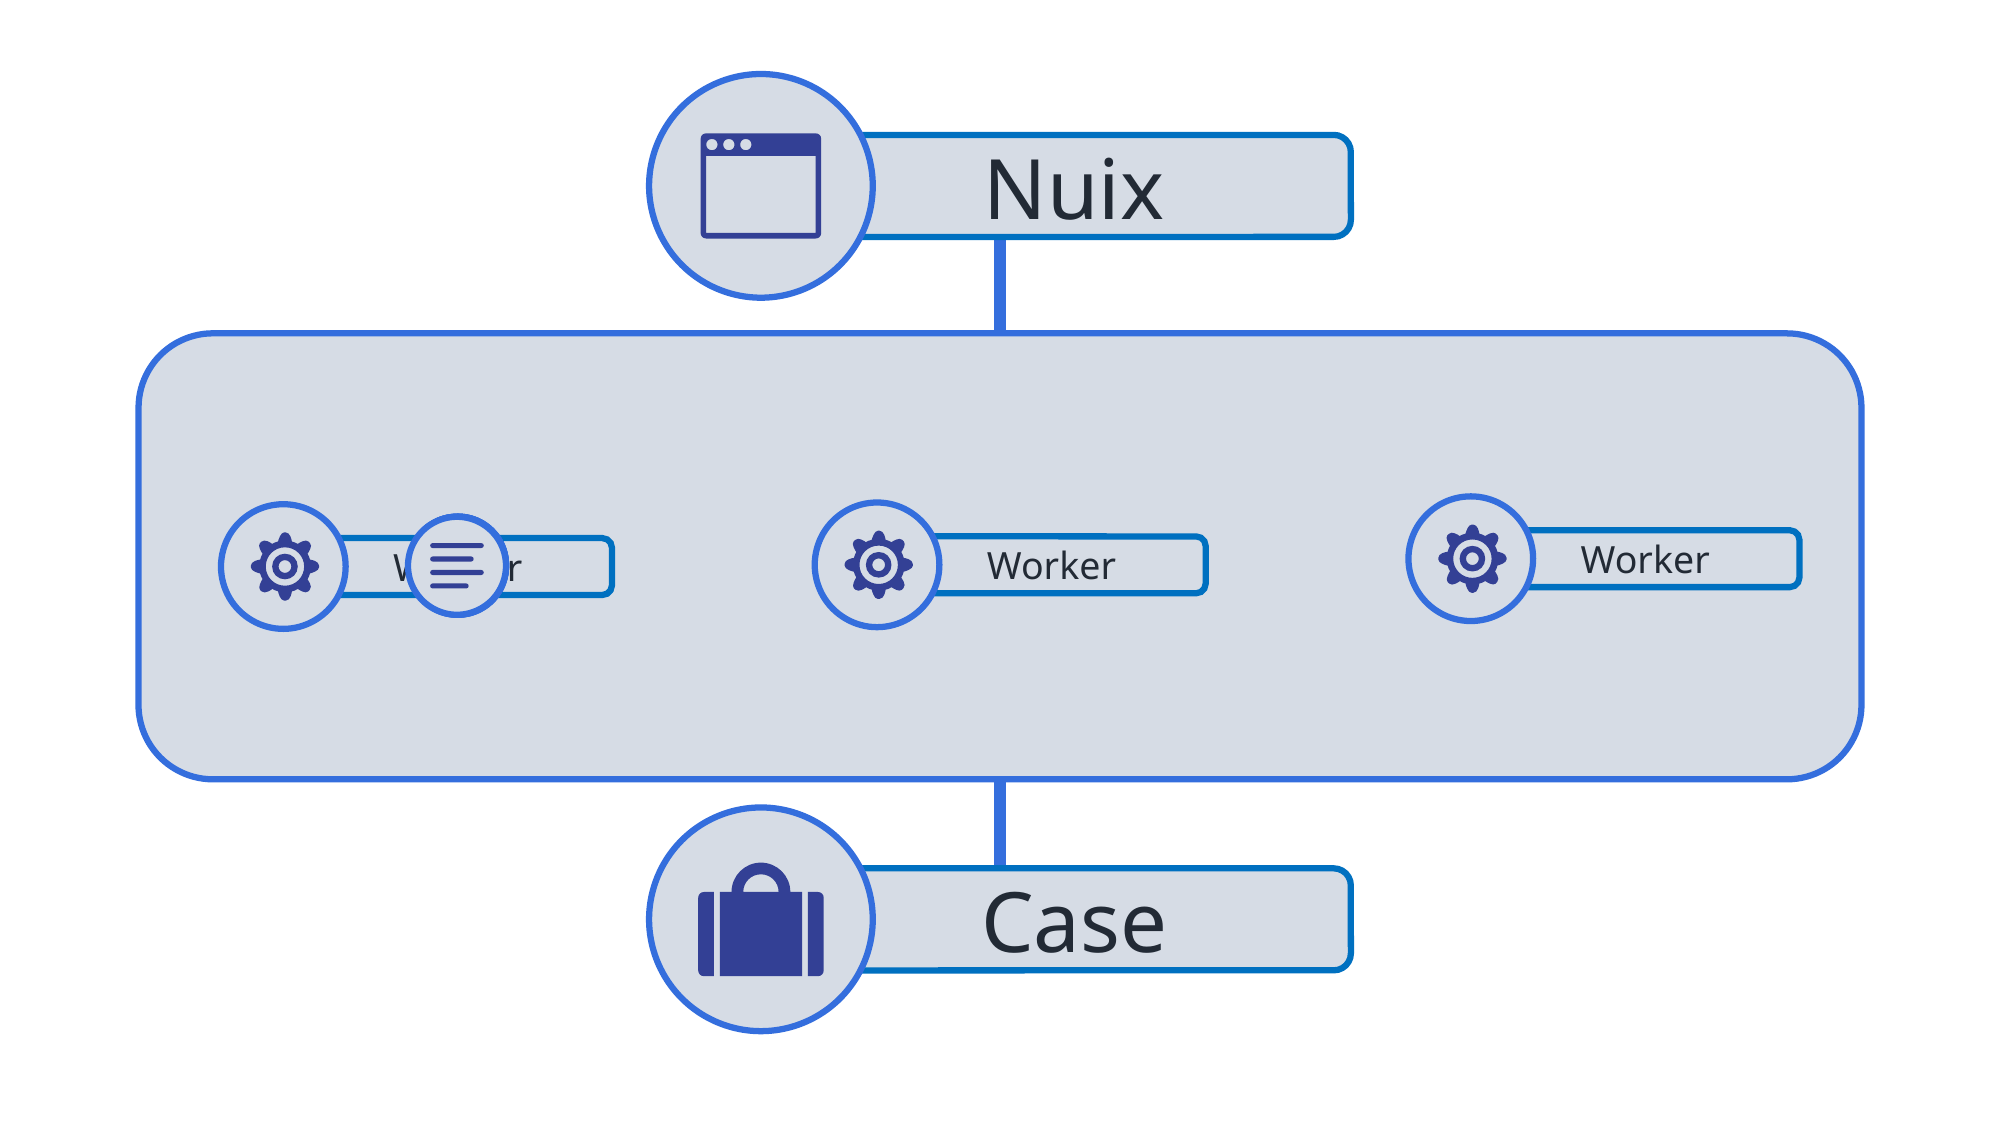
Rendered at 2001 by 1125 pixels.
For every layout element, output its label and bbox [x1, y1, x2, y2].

text_box [649, 73, 1351, 298]
text_box [220, 504, 612, 629]
text_box [137, 332, 1863, 781]
text_box [1408, 496, 1800, 621]
text_box [814, 502, 1206, 628]
text_box [649, 807, 1351, 1032]
text_box [407, 516, 506, 615]
